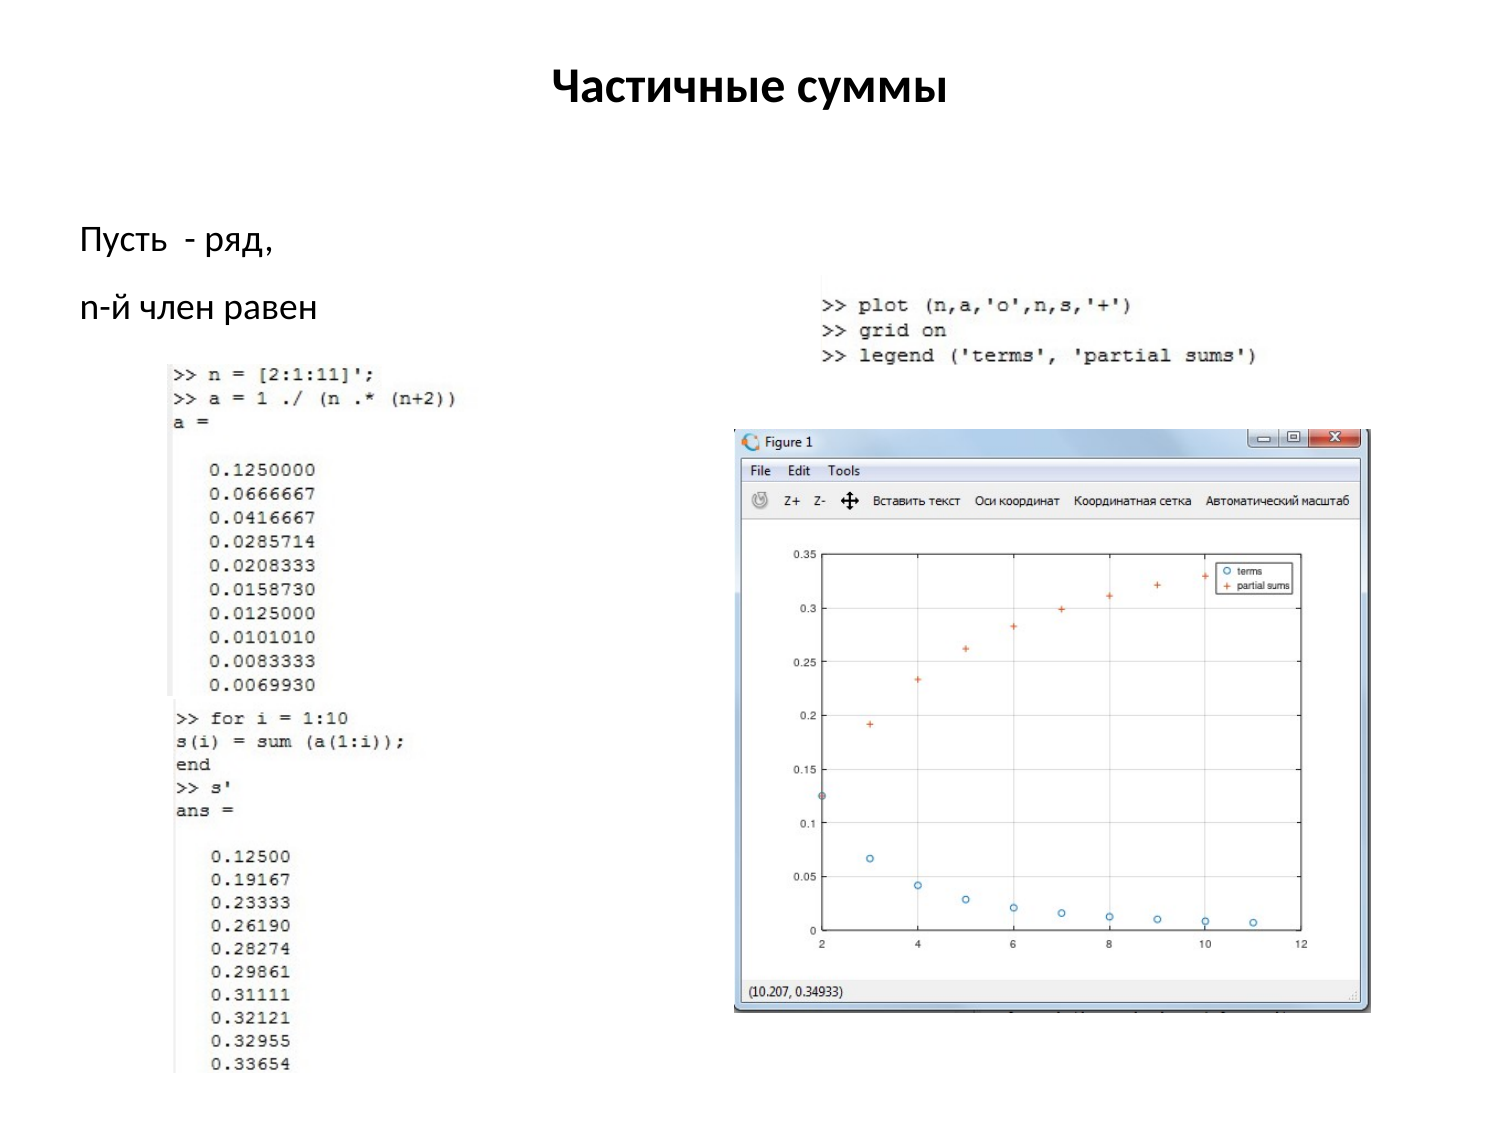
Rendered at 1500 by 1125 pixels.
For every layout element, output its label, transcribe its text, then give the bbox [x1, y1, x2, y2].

picture [734, 428, 1371, 1013]
text_box Частичные суммы [74, 45, 1425, 185]
picture [173, 699, 500, 1073]
picture [166, 364, 507, 696]
picture [820, 275, 1285, 365]
